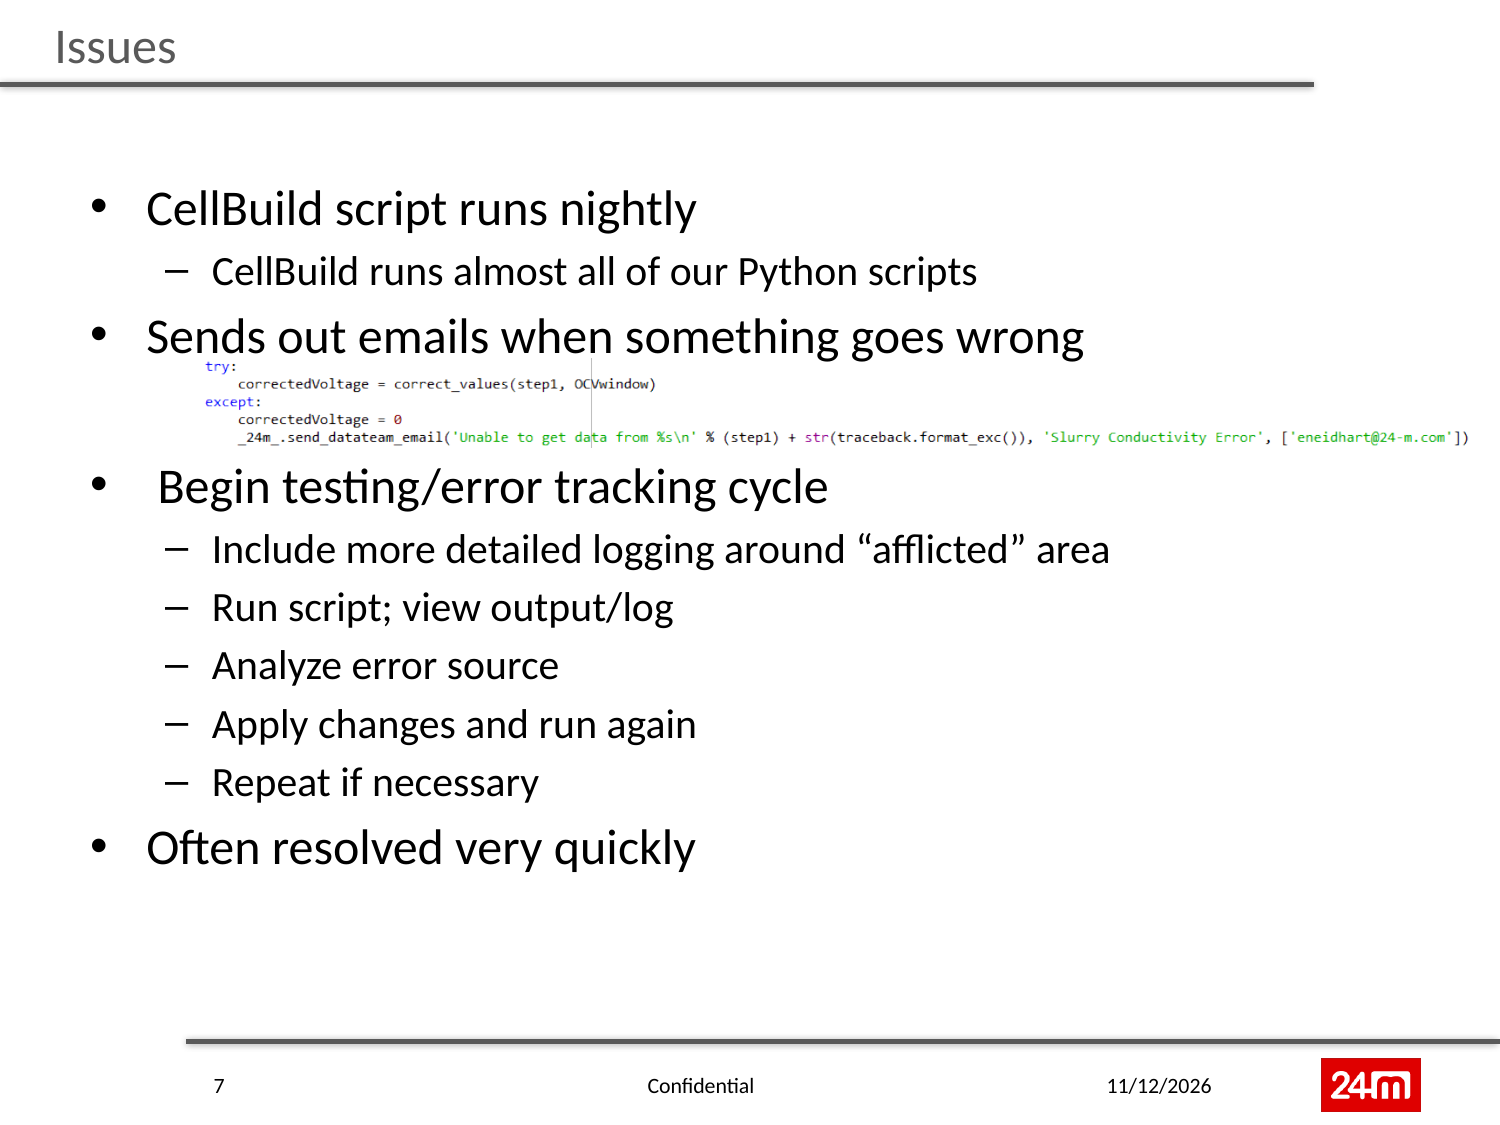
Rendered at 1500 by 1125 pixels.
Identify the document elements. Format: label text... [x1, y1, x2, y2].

list CellBuild script runs nightly CellBuild runs almost all of our Python scripts Sends out emails when something goes wrong Begin testing/error tracking cycle Include more detailed logging around “afflicted” area Run script; view output/log Analyze error source Apply changes and run again Repeat if necessary Often resolved very quickly [75, 167, 1425, 911]
picture [198, 358, 1472, 448]
title Issues [39, 11, 1312, 76]
footer Confidential [328, 1052, 1074, 1117]
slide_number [1091, 1052, 1257, 1117]
picture [1321, 1058, 1421, 1112]
slide_number 7 [198, 1052, 310, 1117]
